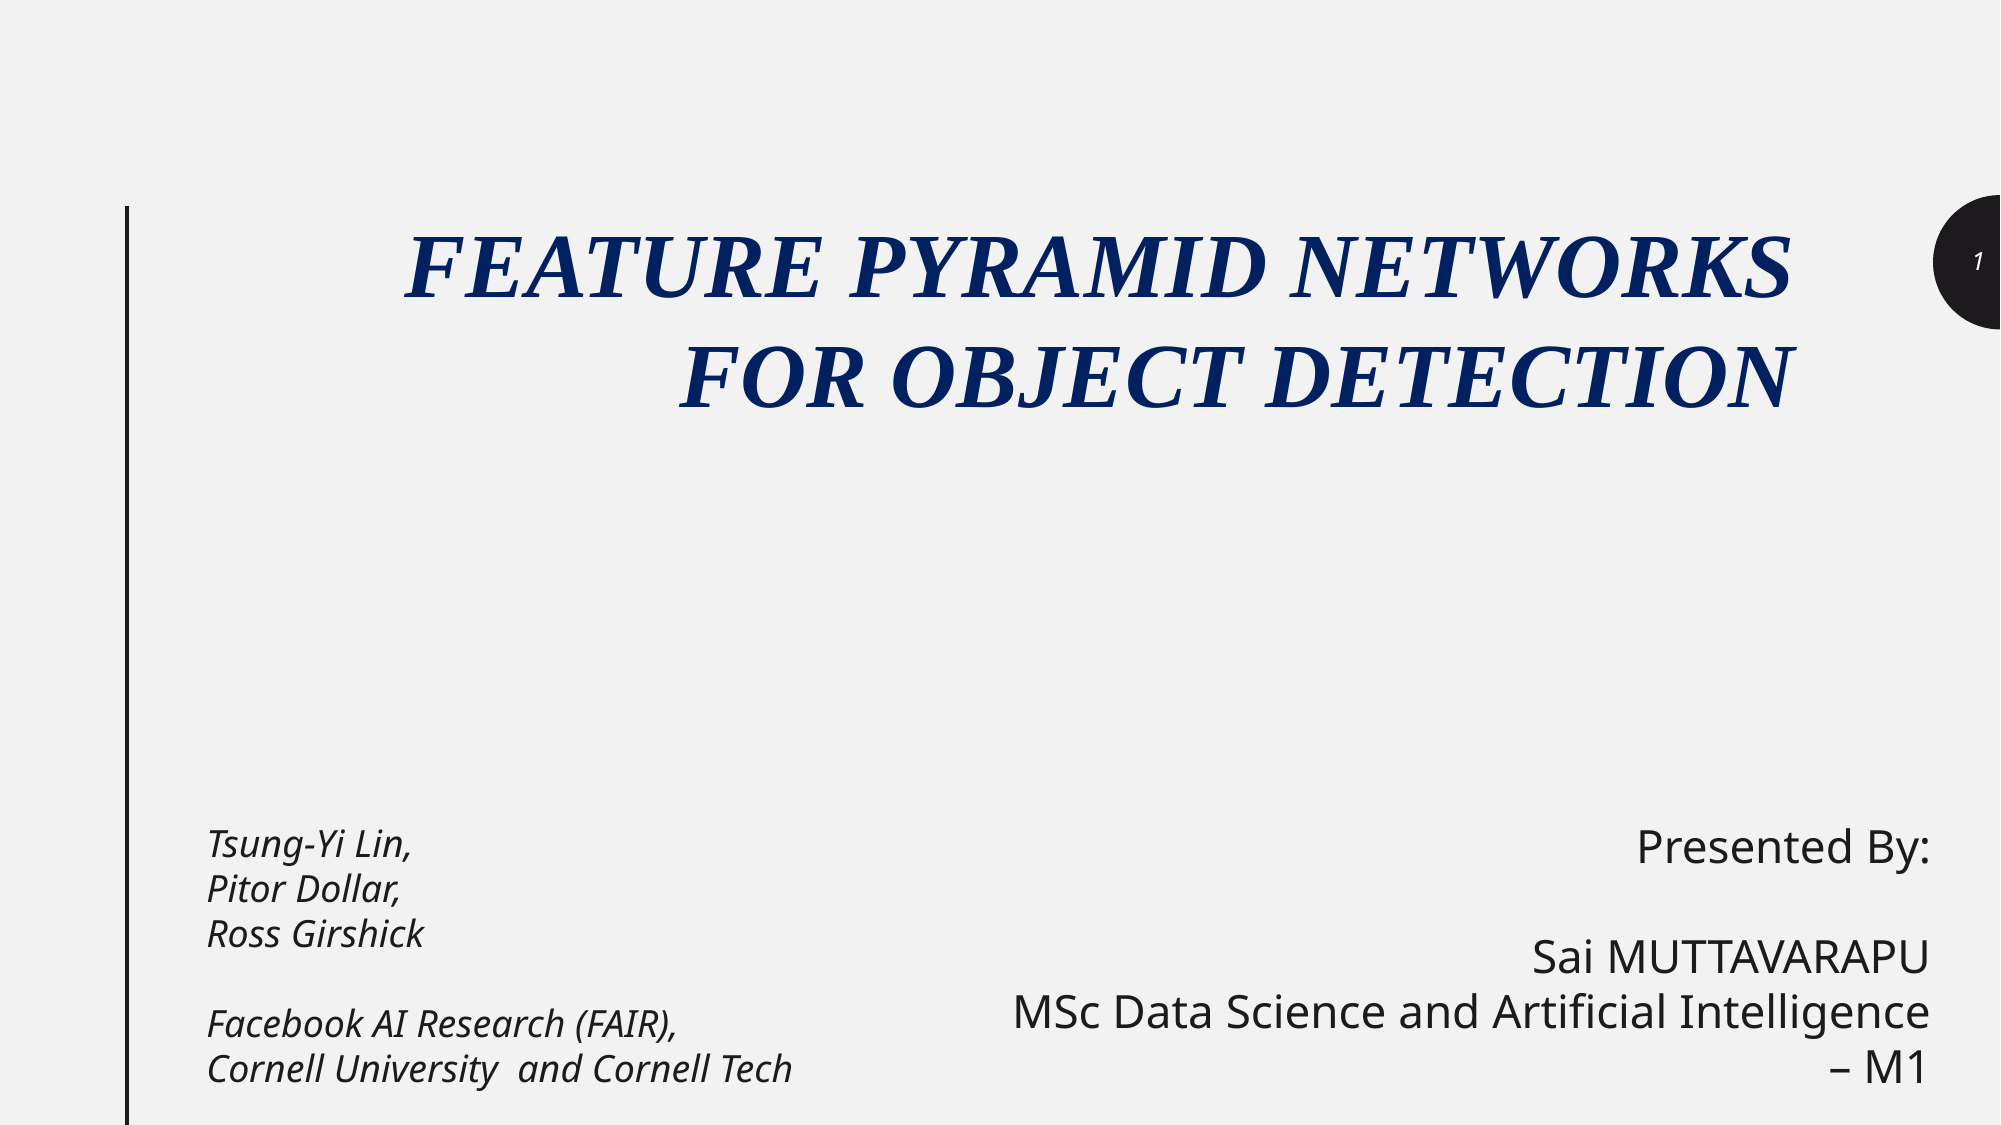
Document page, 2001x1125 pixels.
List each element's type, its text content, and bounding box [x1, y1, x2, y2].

slide_number 1 [1933, 232, 2000, 293]
title Feature Pyramid networks for object detection [345, 197, 1812, 660]
text_box Presented By: Sai MUTTAVARAPU MSc Data Science and Artificial Intelligence – M1 [967, 813, 1947, 1097]
subtitle Tsung-Yi Lin, Pitor Dollar, Ross Girshick Facebook AI Research (FAIR), Cornell University and Cornell Tech [191, 798, 1091, 1112]
